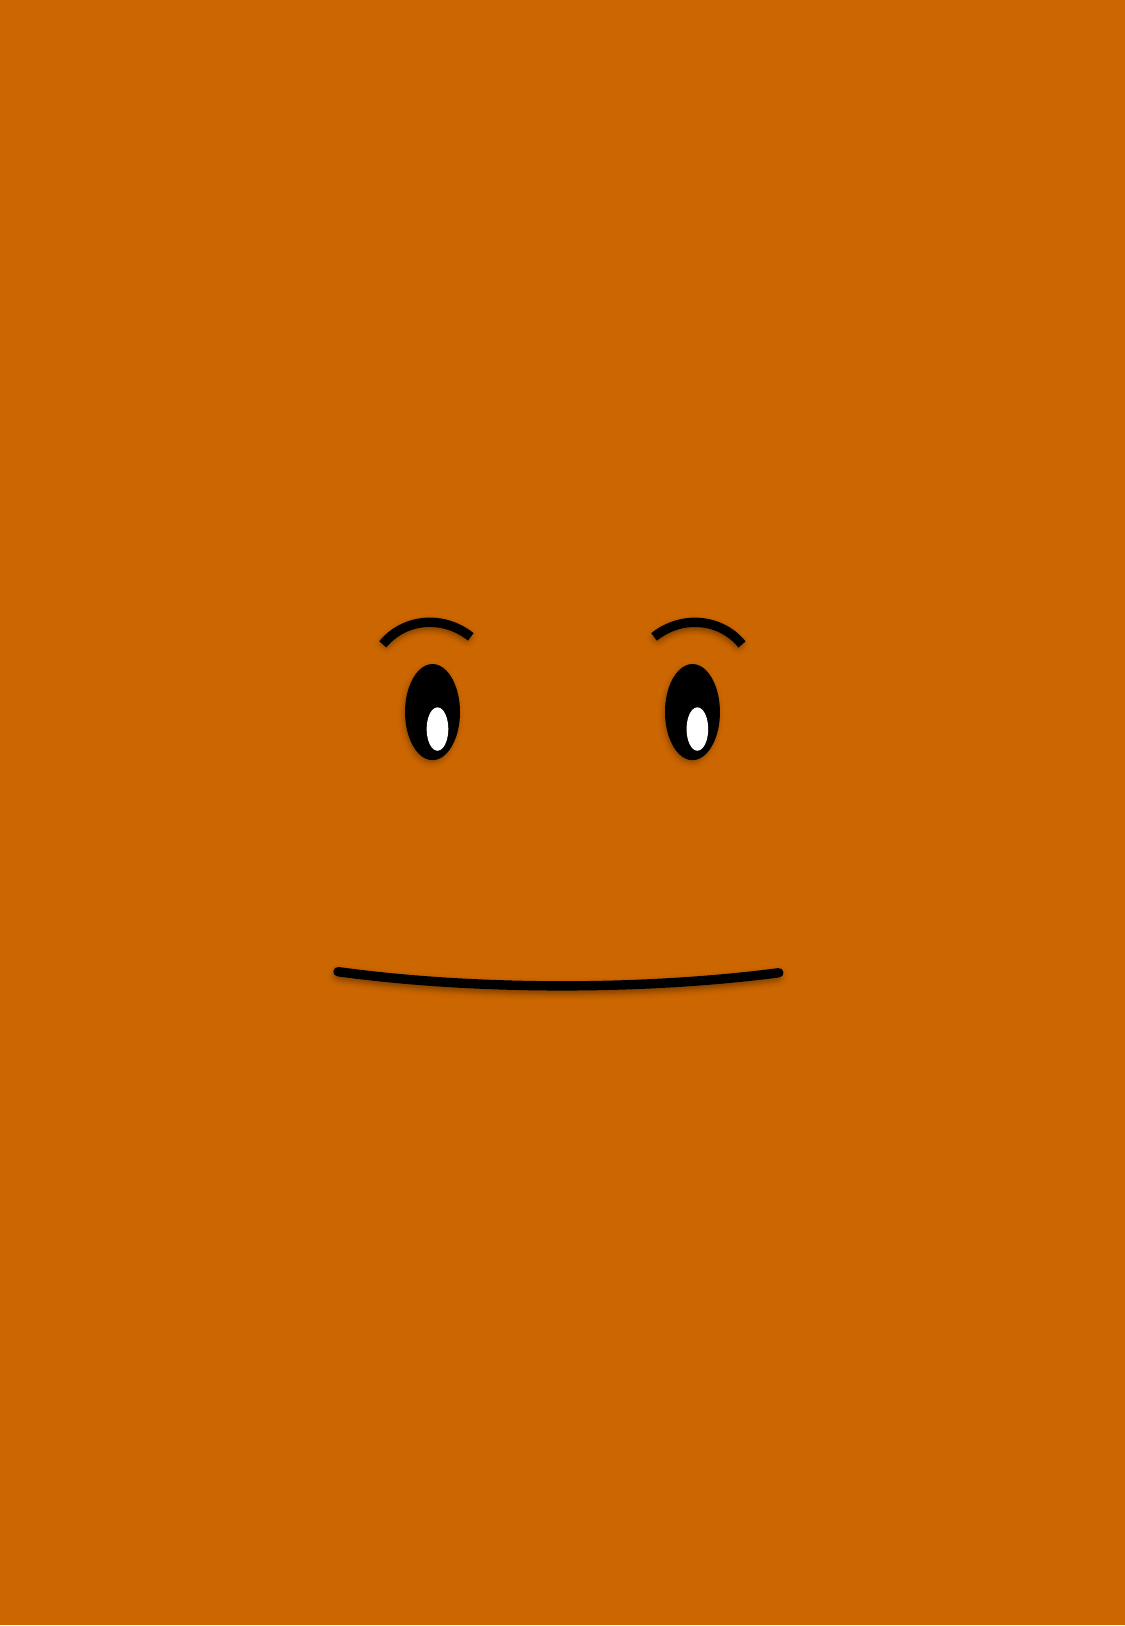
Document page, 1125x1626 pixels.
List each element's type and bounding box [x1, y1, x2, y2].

text_box [404, 755, 721, 761]
text_box [335, 885, 781, 988]
text_box [368, 623, 757, 746]
